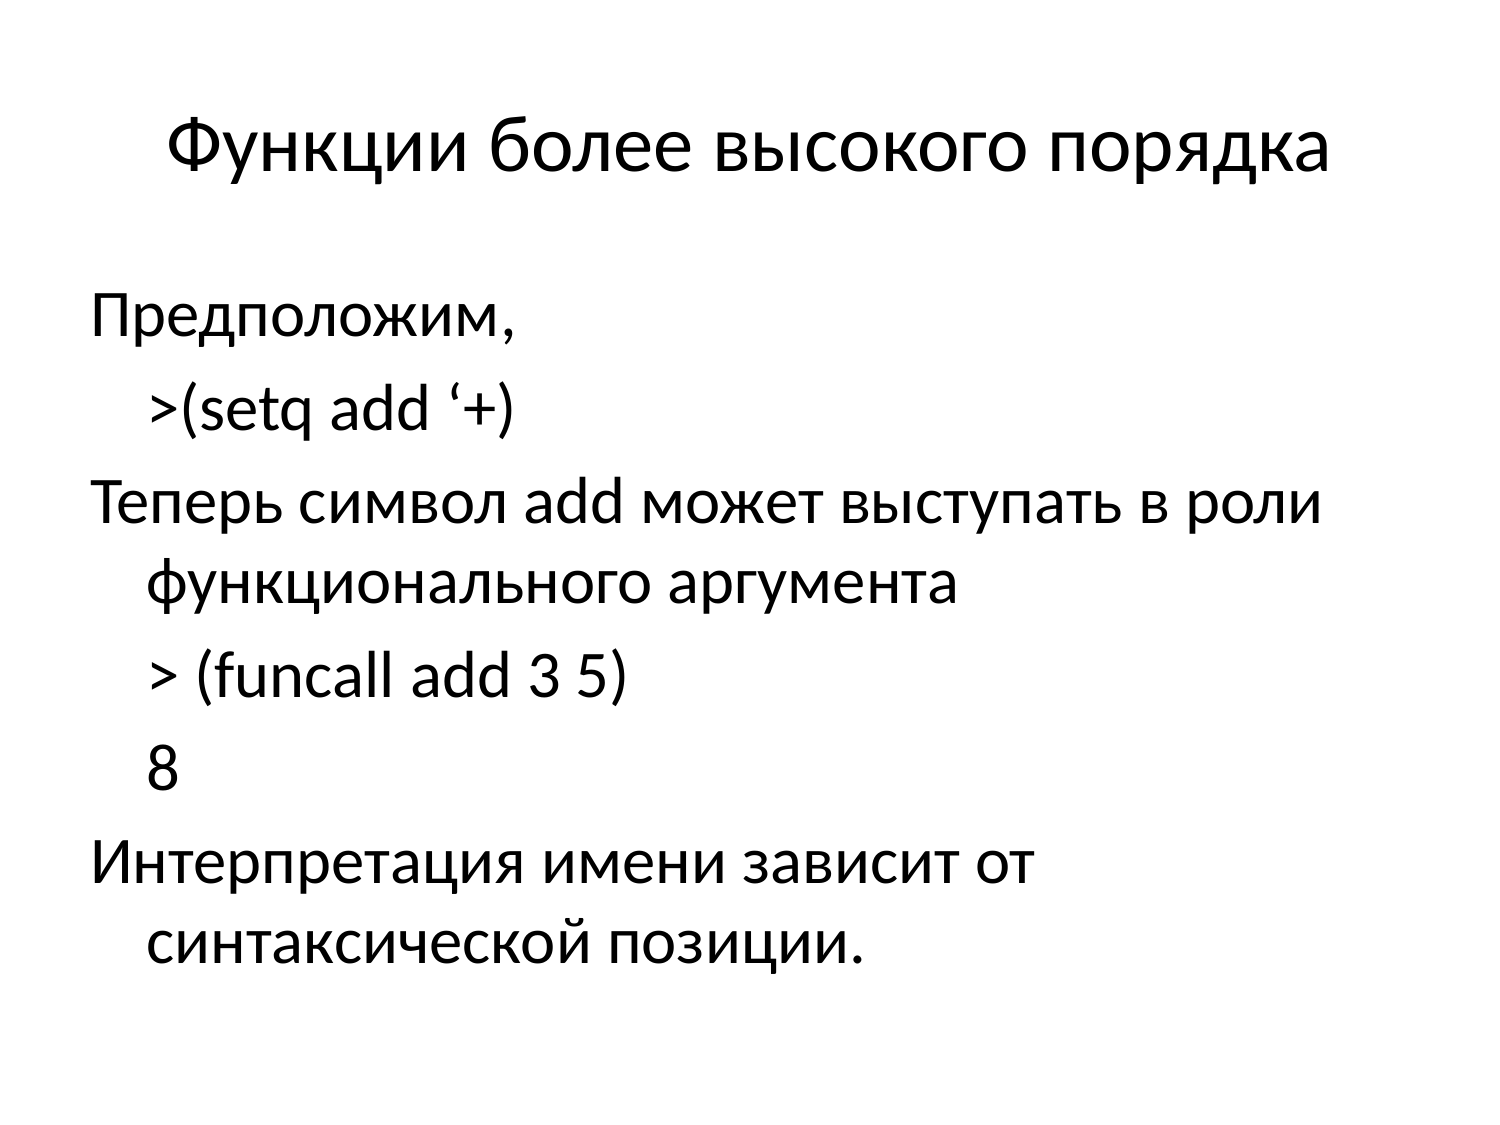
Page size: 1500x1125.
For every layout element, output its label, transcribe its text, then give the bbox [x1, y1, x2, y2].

list Предположим, >(setq add ‘+) Теперь символ add может выступать в роли функционального аргумента > (funcall add 3 5) 8 Интерпретация имени зависит от синтаксической позиции. [75, 262, 1425, 1005]
title Функции более высокого порядка [75, 45, 1425, 233]
